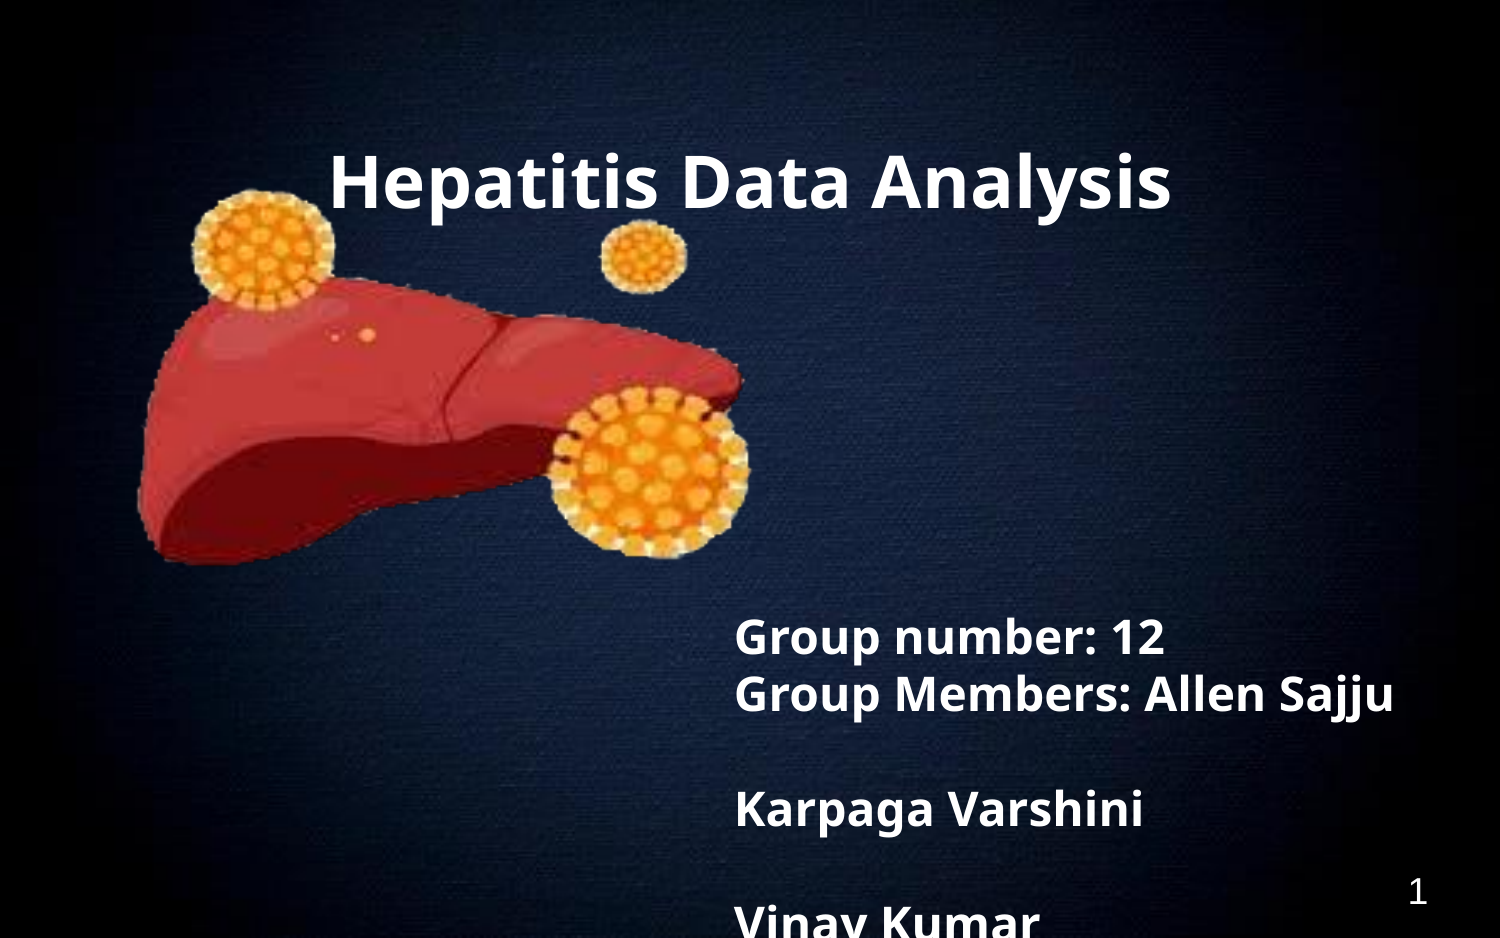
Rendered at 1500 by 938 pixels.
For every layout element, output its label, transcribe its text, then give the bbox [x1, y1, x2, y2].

text_box Hepatitis Data Analysis [871, 127, 1209, 248]
slide_number ‹#› [1392, 853, 1483, 925]
picture [0, 0, 1500, 938]
text_box Group number: 12 Group Members: Allen Sajju Karpaga Varshini Vinay Kumar [874, 598, 1483, 655]
